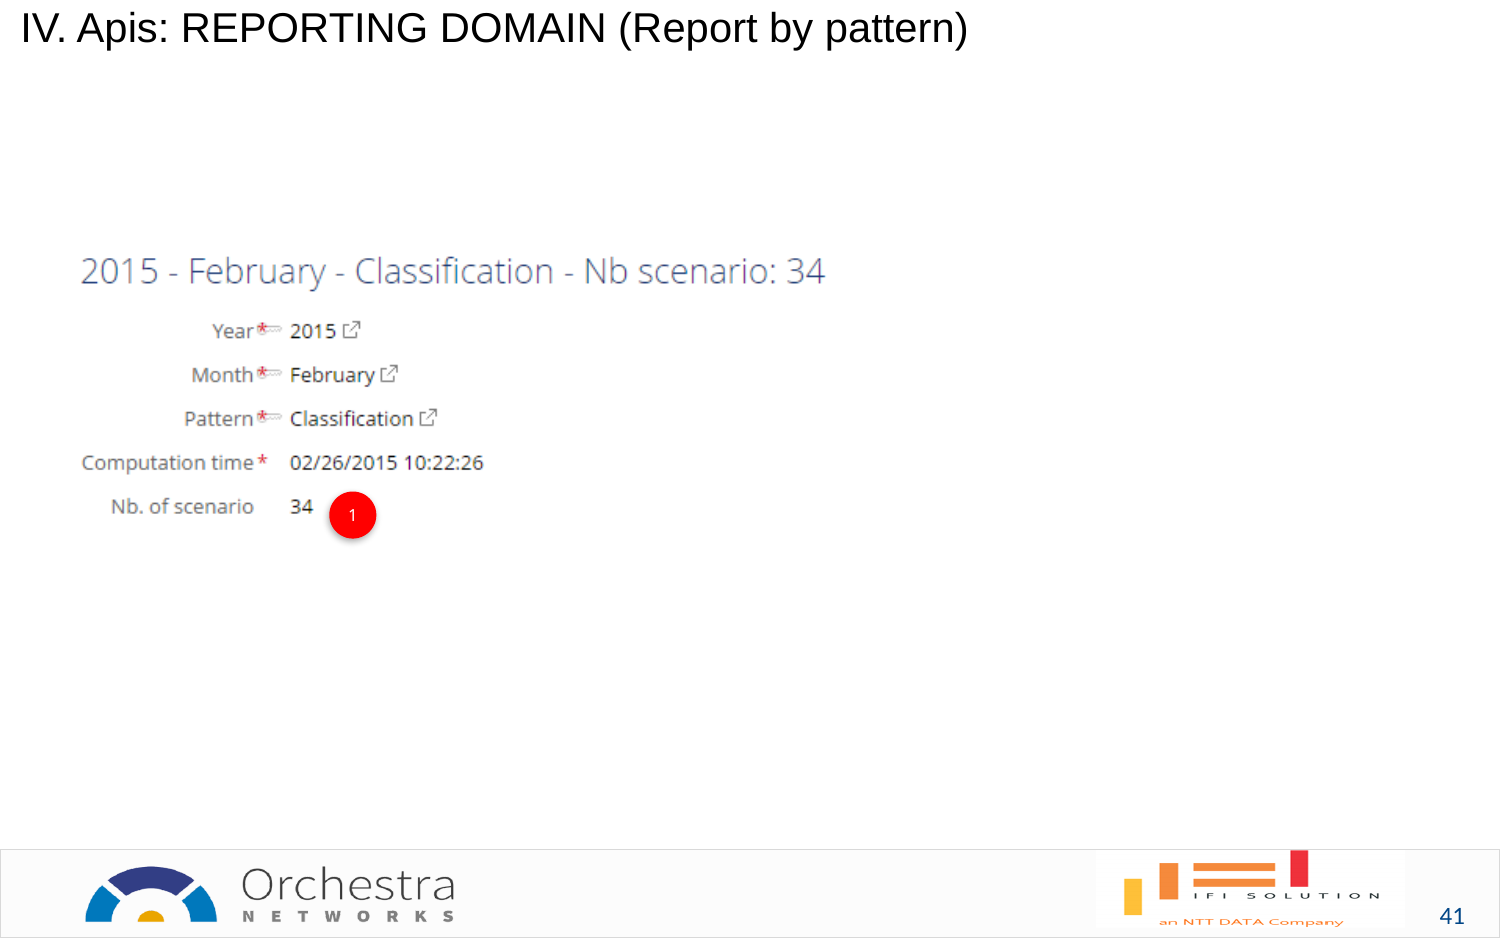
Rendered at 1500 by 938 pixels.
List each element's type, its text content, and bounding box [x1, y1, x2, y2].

picture [1096, 850, 1405, 928]
picture [60, 232, 902, 705]
picture [58, 855, 478, 932]
title IV. Apis: REPORTING DOMAIN (Report by pattern) [5, 0, 1395, 170]
